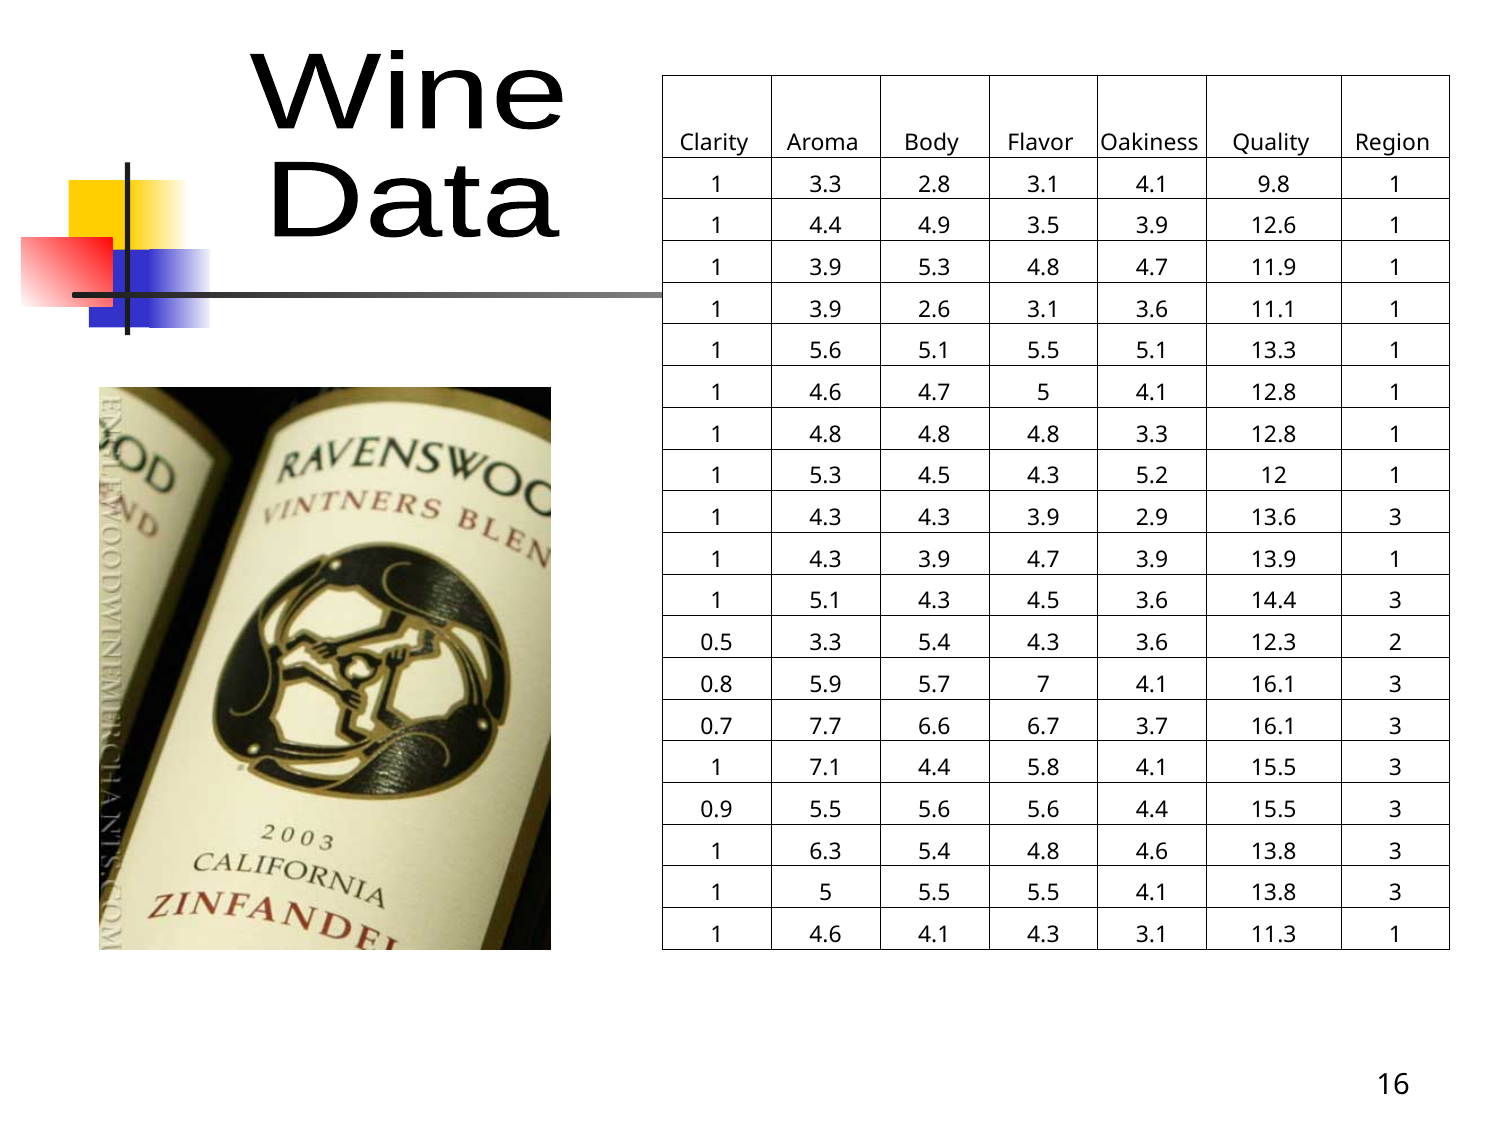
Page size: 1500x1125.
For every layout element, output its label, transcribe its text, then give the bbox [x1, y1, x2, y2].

table_cell 16.1 [1207, 658, 1341, 699]
table_cell 4.4 [881, 741, 989, 782]
table_cell 4.3 [772, 491, 880, 532]
table_cell 4.8 [881, 408, 989, 449]
table_cell 4.1 [1098, 658, 1206, 699]
table_cell 5.3 [772, 450, 880, 490]
table_header Oakiness [1098, 76, 1206, 157]
table_cell 1 [663, 575, 771, 615]
table_cell 0.8 [663, 658, 771, 699]
table_cell 5.1 [1098, 324, 1206, 365]
table_cell 5 [772, 866, 880, 907]
table_cell 2.9 [1098, 491, 1206, 532]
table_cell 3.9 [990, 491, 1097, 532]
table_cell 3.9 [772, 283, 880, 323]
table_cell 3.9 [772, 241, 880, 282]
table_cell 7 [990, 658, 1097, 699]
table_cell 0.9 [663, 783, 771, 824]
table_cell 2.8 [881, 158, 989, 198]
table_cell 12.3 [1207, 616, 1341, 657]
table_cell 5.4 [881, 616, 989, 657]
table_cell 4.8 [990, 408, 1097, 449]
table_cell 4.8 [990, 241, 1097, 282]
table_cell 1 [663, 741, 771, 782]
table_cell 1 [1342, 450, 1449, 490]
table_cell 4.7 [1098, 241, 1206, 282]
table_cell 4.7 [881, 366, 989, 407]
table_header Flavor [990, 76, 1097, 157]
table_cell 5.6 [881, 783, 989, 824]
table_cell 2.6 [881, 283, 989, 323]
table_cell 3.3 [772, 158, 880, 198]
table_cell 6.7 [990, 700, 1097, 740]
table_cell 3.1 [1098, 908, 1206, 949]
table_cell 4.6 [772, 366, 880, 407]
table_cell 4.5 [881, 450, 989, 490]
table_cell 4.3 [990, 908, 1097, 949]
table_cell 5.5 [990, 866, 1097, 907]
table_header Quality [1207, 76, 1341, 157]
table_cell 4.3 [772, 533, 880, 574]
table_cell 4.1 [1098, 741, 1206, 782]
table_cell 3.9 [1098, 533, 1206, 574]
table_cell 11.1 [1207, 283, 1341, 323]
table_cell 3 [1342, 825, 1449, 865]
table_cell 5.4 [881, 825, 989, 865]
table_cell 1 [663, 366, 771, 407]
table_cell 3.5 [990, 199, 1097, 240]
table_cell 4.6 [1098, 825, 1206, 865]
table_cell 4.4 [772, 199, 880, 240]
table_cell 3.7 [1098, 700, 1206, 740]
table_cell 4.3 [881, 575, 989, 615]
table_cell 5.1 [772, 575, 880, 615]
table_cell 1 [1342, 283, 1449, 323]
table_cell 1 [663, 158, 771, 198]
table_cell 0.7 [663, 700, 771, 740]
table_cell 5.6 [772, 324, 880, 365]
table_cell 4.7 [990, 533, 1097, 574]
table_cell 3 [1342, 783, 1449, 824]
table_cell 4.9 [881, 199, 989, 240]
table_cell 16.1 [1207, 700, 1341, 740]
table_cell 13.9 [1207, 533, 1341, 574]
table_header Body [881, 76, 989, 157]
table_cell 1 [1342, 199, 1449, 240]
table_cell 12.8 [1207, 408, 1341, 449]
table_cell 15.5 [1207, 741, 1341, 782]
table_cell 4.1 [1098, 366, 1206, 407]
table_cell 4.4 [1098, 783, 1206, 824]
table_cell 2 [1342, 616, 1449, 657]
table_cell 3 [1342, 741, 1449, 782]
table_cell 11.3 [1207, 908, 1341, 949]
table_cell 1 [1342, 241, 1449, 282]
table_header Clarity [663, 76, 771, 157]
table_cell 3 [1342, 575, 1449, 615]
table_header Region [1342, 76, 1449, 157]
table_cell 4.3 [990, 450, 1097, 490]
table_cell 1 [663, 324, 771, 365]
table_cell 3 [1342, 658, 1449, 699]
table_cell 4.5 [990, 575, 1097, 615]
table_cell 1 [1342, 908, 1449, 949]
table_cell 5.8 [990, 741, 1097, 782]
table_cell 0.5 [663, 616, 771, 657]
table_cell 7.7 [772, 700, 880, 740]
table_cell 1 [663, 241, 771, 282]
table_cell 3 [1342, 866, 1449, 907]
table_cell 3 [1342, 700, 1449, 740]
table_cell 4.8 [990, 825, 1097, 865]
table_cell 3.9 [1098, 199, 1206, 240]
table_cell 4.1 [1098, 866, 1206, 907]
table_cell 4.1 [881, 908, 989, 949]
table_cell 3.6 [1098, 283, 1206, 323]
table_cell 5.6 [990, 783, 1097, 824]
table_cell 6.6 [881, 700, 989, 740]
table_cell 4.3 [881, 491, 989, 532]
table_cell 5.5 [990, 324, 1097, 365]
table_cell 3.6 [1098, 616, 1206, 657]
table_cell 15.5 [1207, 783, 1341, 824]
table_cell 1 [663, 908, 771, 949]
table_header Aroma [772, 76, 880, 157]
table_cell 1 [663, 866, 771, 907]
table_cell 4.8 [772, 408, 880, 449]
table_cell 5.2 [1098, 450, 1206, 490]
table_cell 12 [1207, 450, 1341, 490]
table_cell 12.8 [1207, 366, 1341, 407]
table_cell 3.3 [772, 616, 880, 657]
table_cell 6.3 [772, 825, 880, 865]
table_cell 1 [1342, 408, 1449, 449]
table_cell 3.1 [990, 158, 1097, 198]
table_cell 13.6 [1207, 491, 1341, 532]
table_cell 13.8 [1207, 866, 1341, 907]
table_cell 3.9 [881, 533, 989, 574]
table_cell 7.1 [772, 741, 880, 782]
table_cell 12.6 [1207, 199, 1341, 240]
table_cell 3.3 [1098, 408, 1206, 449]
table_cell 5 [990, 366, 1097, 407]
table_cell 5.5 [772, 783, 880, 824]
table_cell 5.3 [881, 241, 989, 282]
table_cell 1 [1342, 324, 1449, 365]
table_cell 3.6 [1098, 575, 1206, 615]
table_cell 13.8 [1207, 825, 1341, 865]
table_cell 1 [663, 533, 771, 574]
table_cell 1 [1342, 533, 1449, 574]
table_cell 5.1 [881, 324, 989, 365]
table_cell 1 [663, 408, 771, 449]
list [99, 387, 551, 951]
table_cell 1 [1342, 158, 1449, 198]
table_cell 1 [663, 825, 771, 865]
table_cell 5.9 [772, 658, 880, 699]
table_cell 4.6 [772, 908, 880, 949]
slide_number 16 [1112, 1037, 1426, 1113]
table_cell 14.4 [1207, 575, 1341, 615]
table_cell 3.1 [990, 283, 1097, 323]
table_cell 11.9 [1207, 241, 1341, 282]
table_cell 5.7 [881, 658, 989, 699]
table_cell 9.8 [1207, 158, 1341, 198]
table_cell 1 [663, 283, 771, 323]
table_cell 1 [1342, 366, 1449, 407]
table_cell 13.3 [1207, 324, 1341, 365]
table_cell 1 [663, 199, 771, 240]
table_cell 1 [663, 450, 771, 490]
table_cell 4.3 [990, 616, 1097, 657]
table_cell 1 [663, 491, 771, 532]
table_cell 3 [1342, 491, 1449, 532]
table_cell 5.5 [881, 866, 989, 907]
table_cell 4.1 [1098, 158, 1206, 198]
